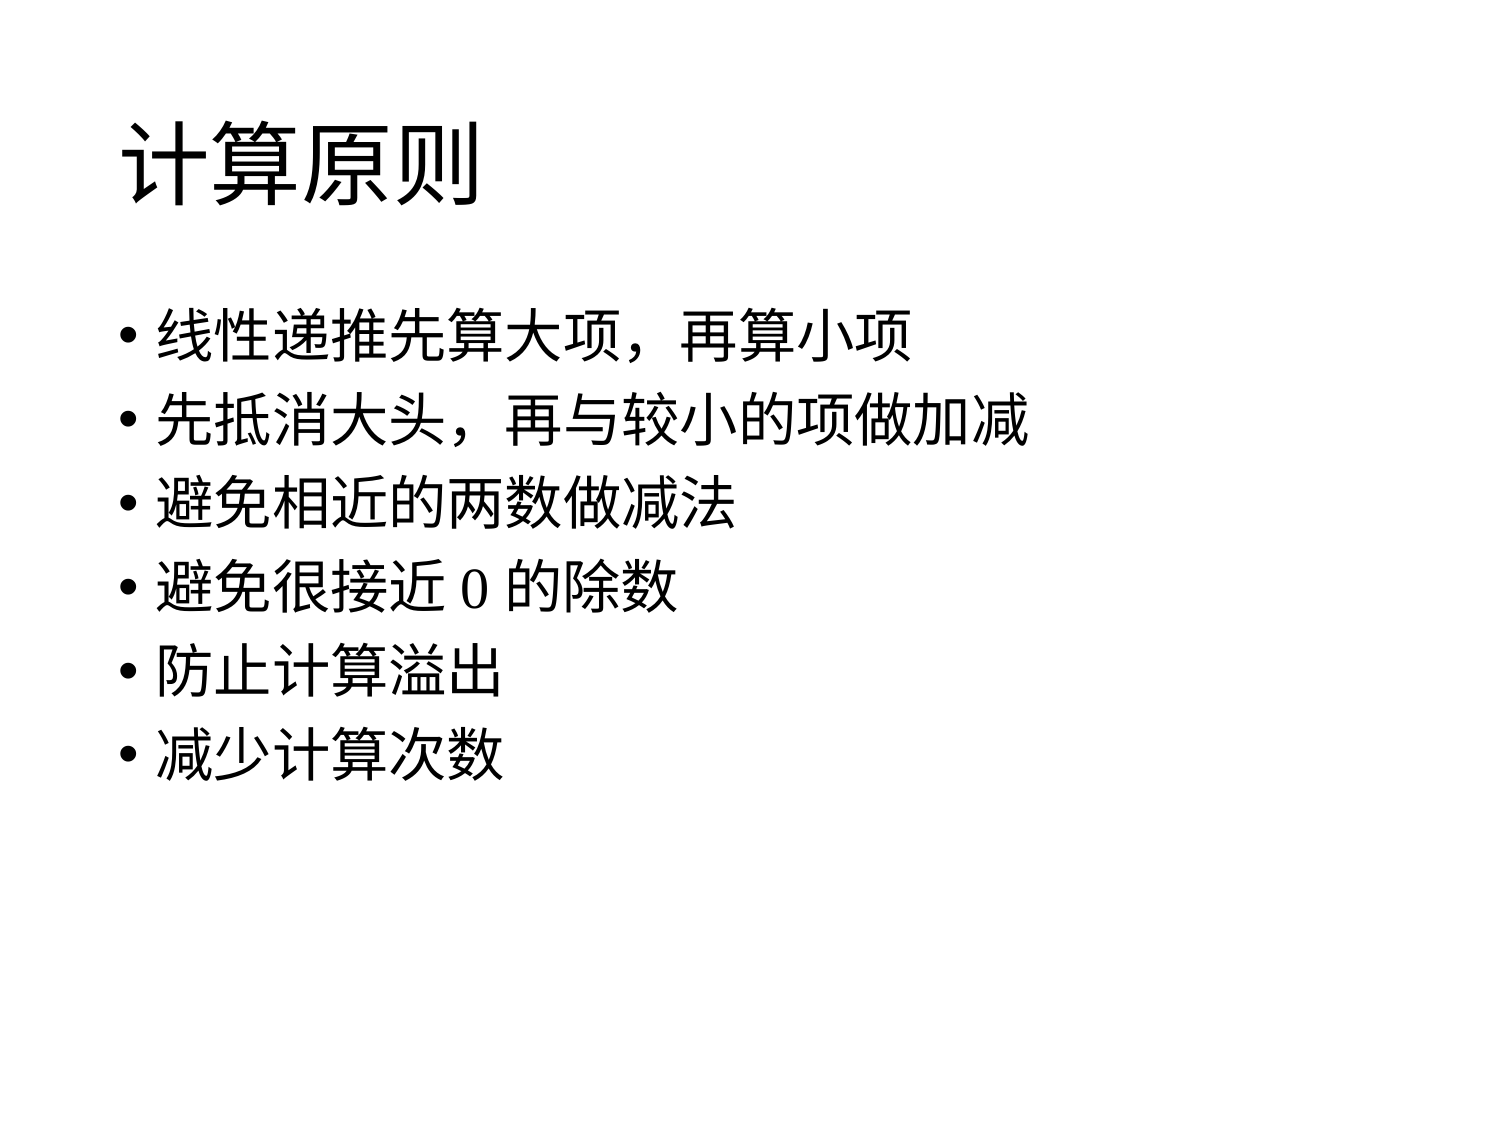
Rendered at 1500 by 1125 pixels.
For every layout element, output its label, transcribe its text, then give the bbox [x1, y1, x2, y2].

list 线性递推先算大项，再算小项 先抵消大头，再与较小的项做加减 避免相近的两数做减法 避免很接近0的除数 防止计算溢出 减少计算次数 [103, 299, 1397, 1014]
title 计算原则 [103, 59, 1397, 278]
